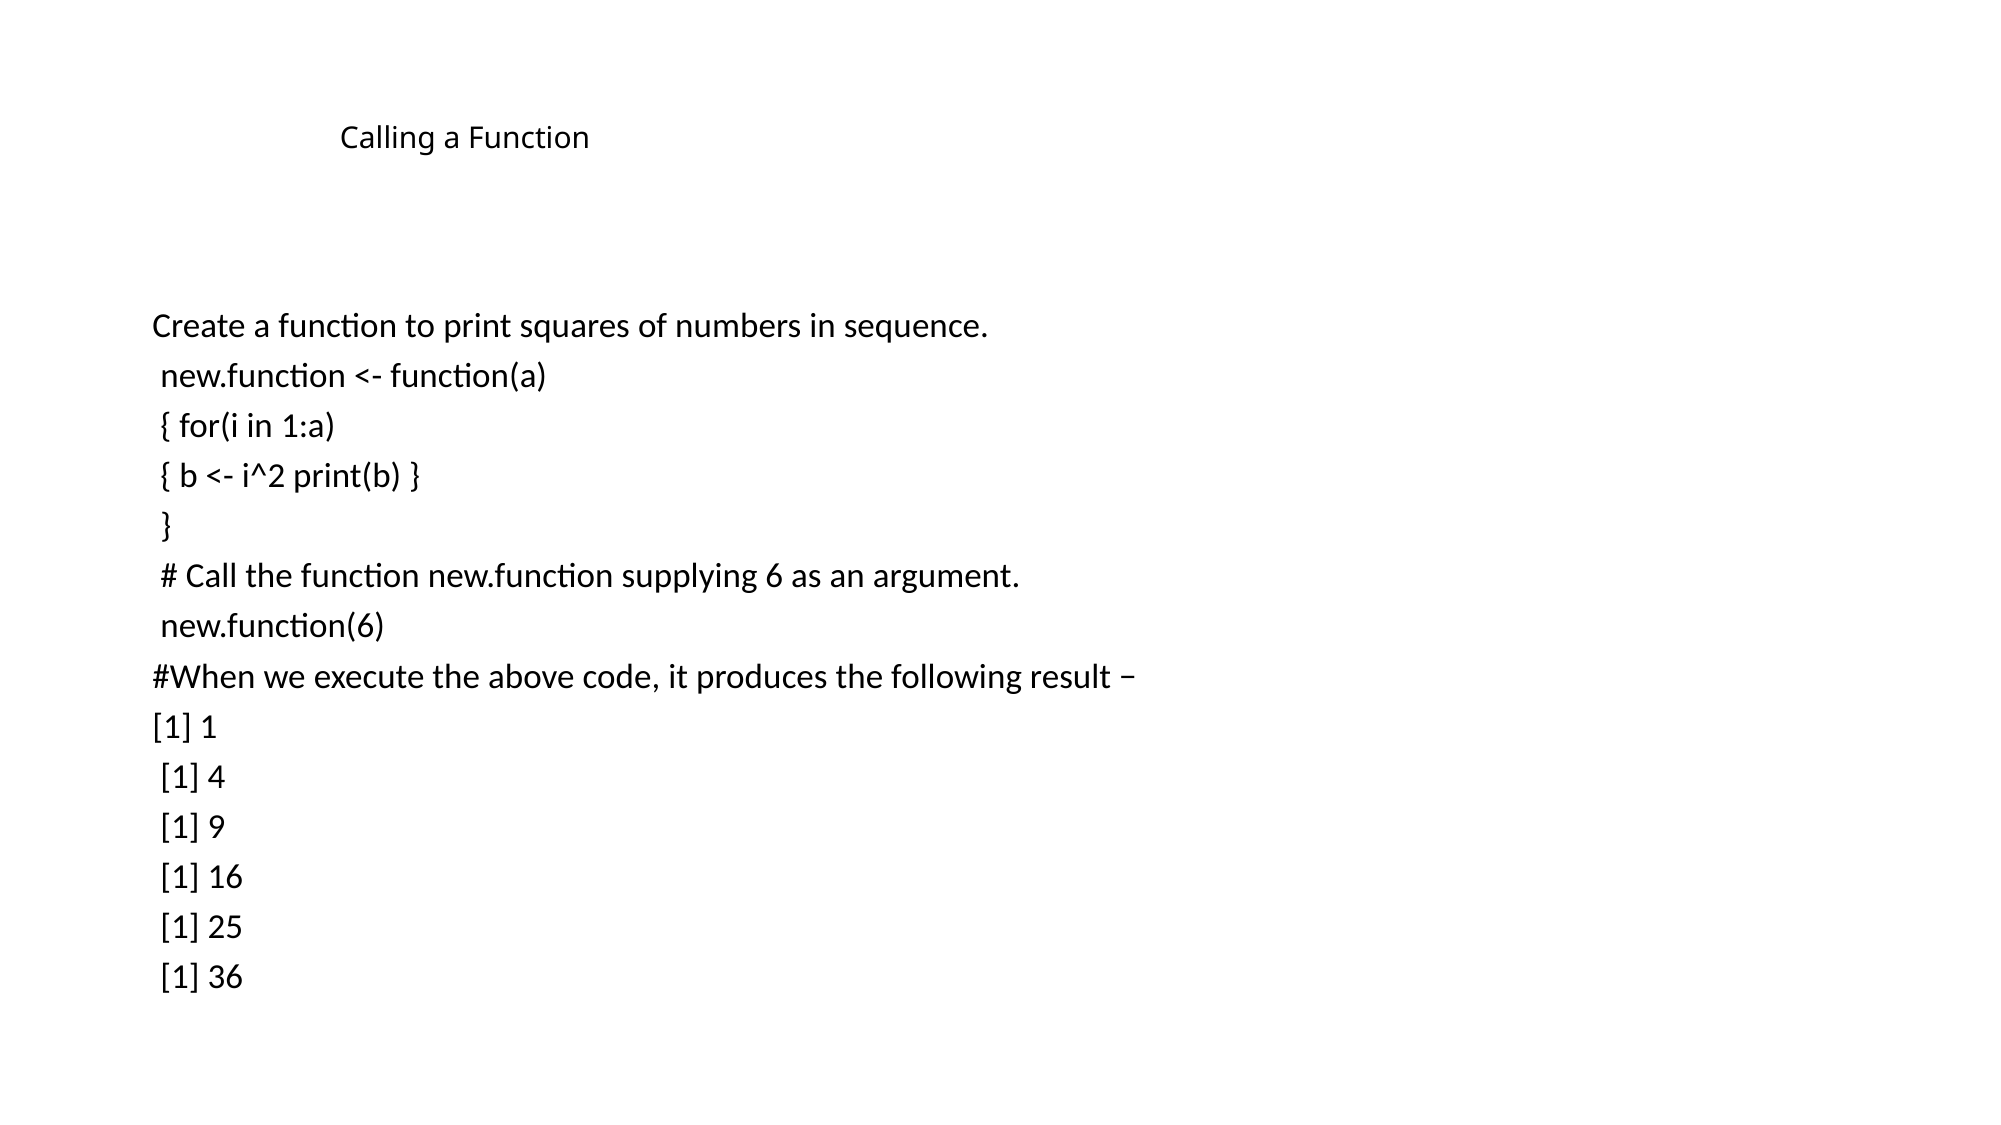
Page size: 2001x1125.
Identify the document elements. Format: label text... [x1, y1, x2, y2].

title Calling a Function [324, 50, 1675, 238]
list Create a function to print squares of numbers in sequence. new.function <- function(a) { for(i in 1:a) { b <- i^2 print(b) } } # Call the function new.function supplying 6 as an argument. new.function(6) #When we execute the above code, it produces the following result − [1] 1 [1] 4 [1] 9 [1] 16 [1] 25 [1] 36 [137, 299, 1863, 1014]
